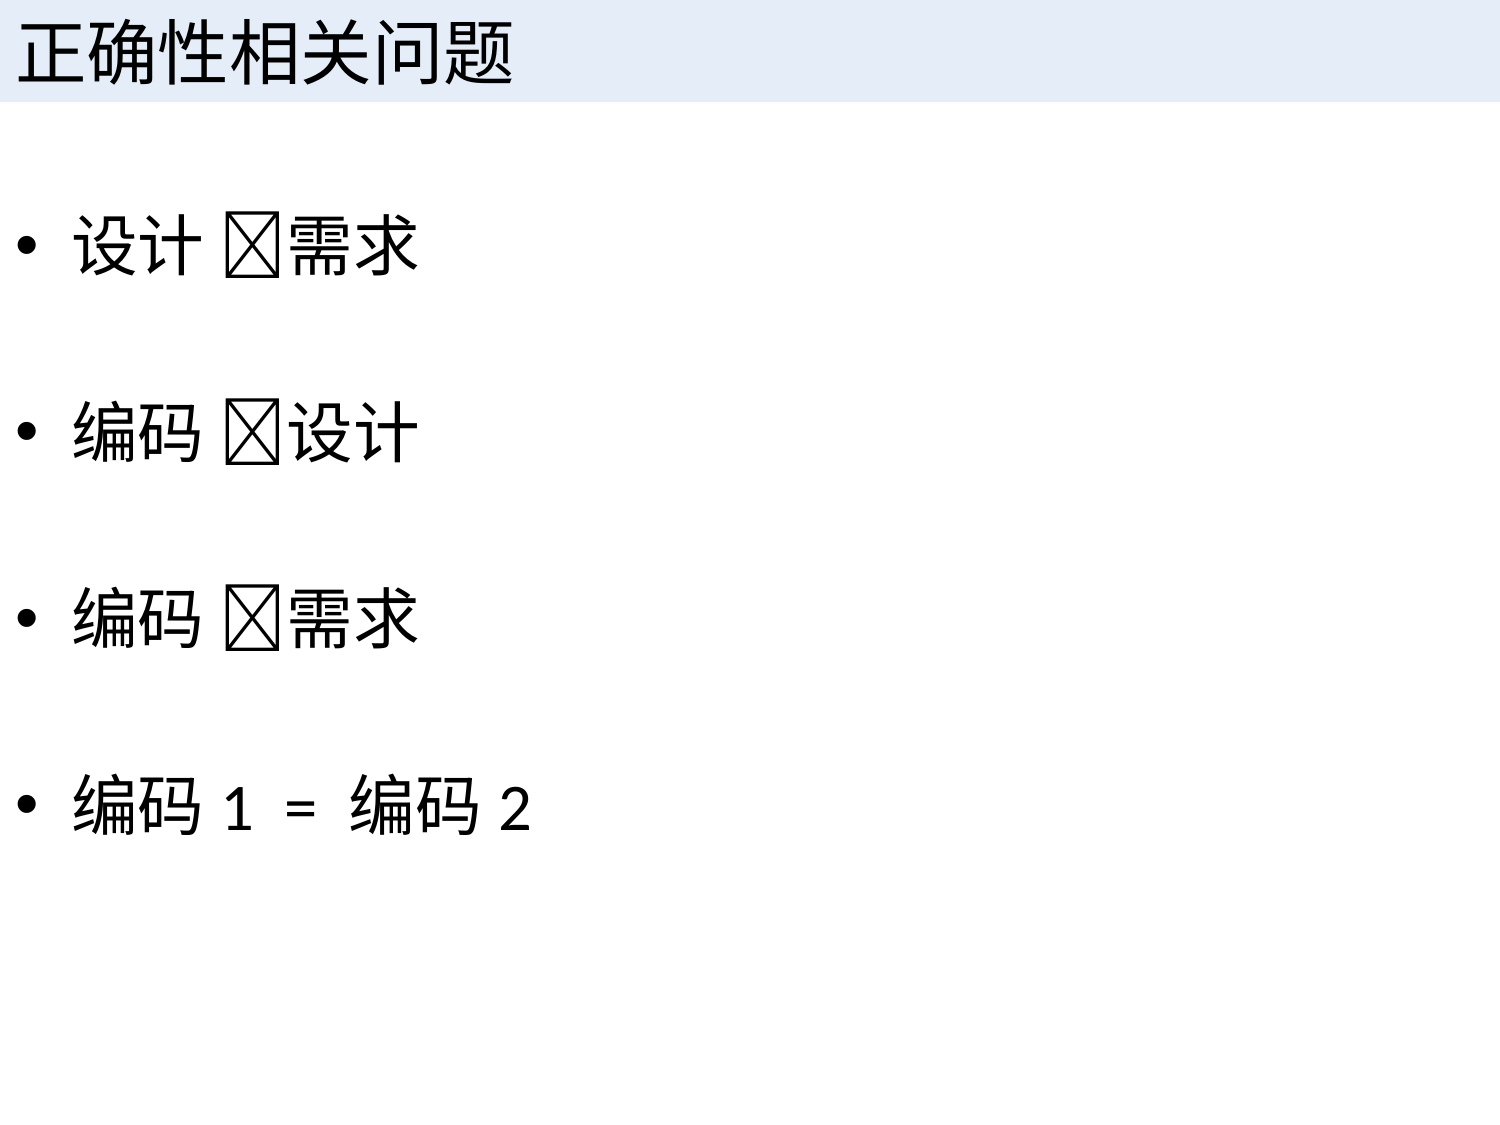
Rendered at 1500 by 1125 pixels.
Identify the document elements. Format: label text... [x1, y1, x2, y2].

list 设计 需求 编码 设计 编码 需求 编码1 = 编码2 [0, 196, 1500, 1125]
title 正确性相关问题 [0, 0, 1500, 103]
